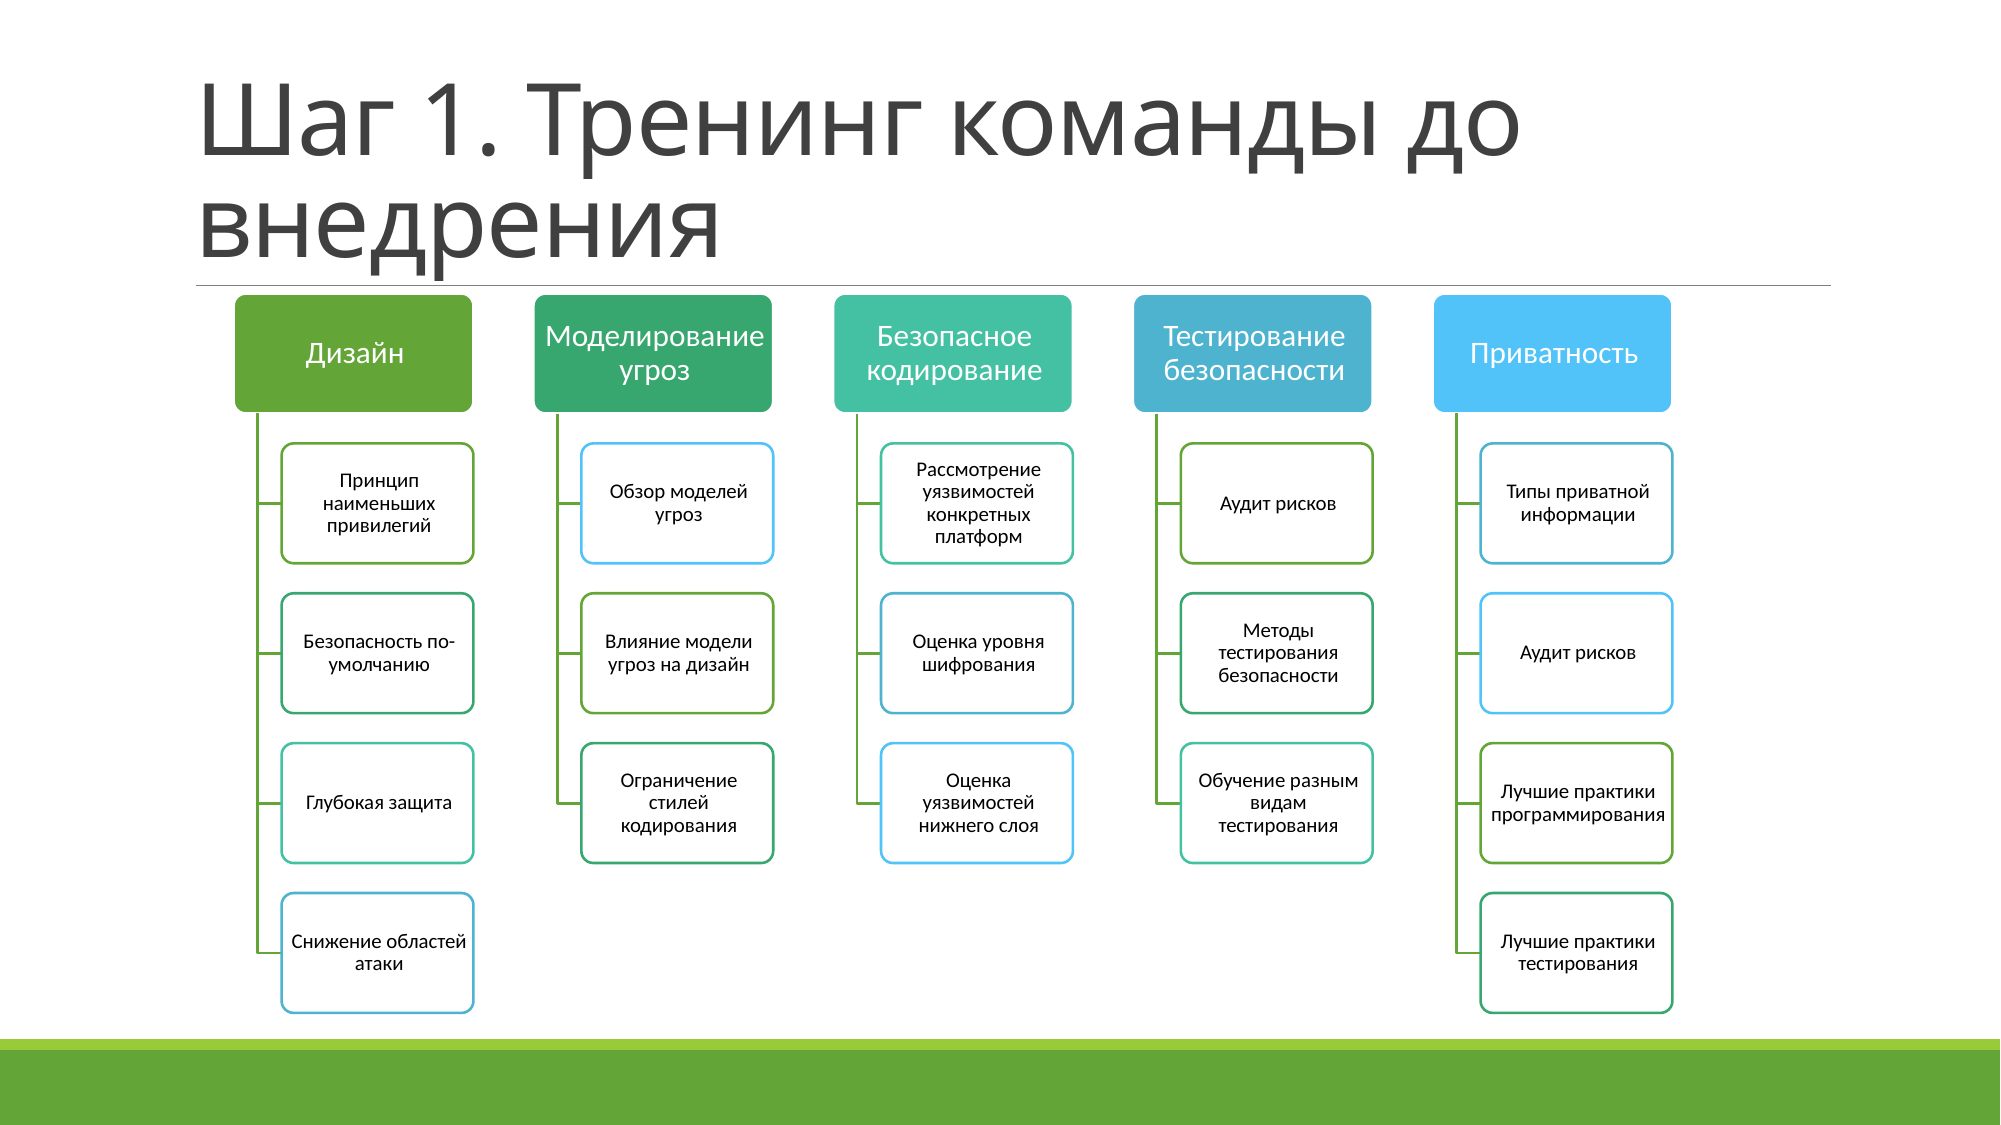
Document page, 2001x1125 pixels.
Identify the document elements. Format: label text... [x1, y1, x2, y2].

title Шаг 1. Тренинг команды до внедрения [180, 47, 1871, 285]
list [75, 292, 1831, 1014]
